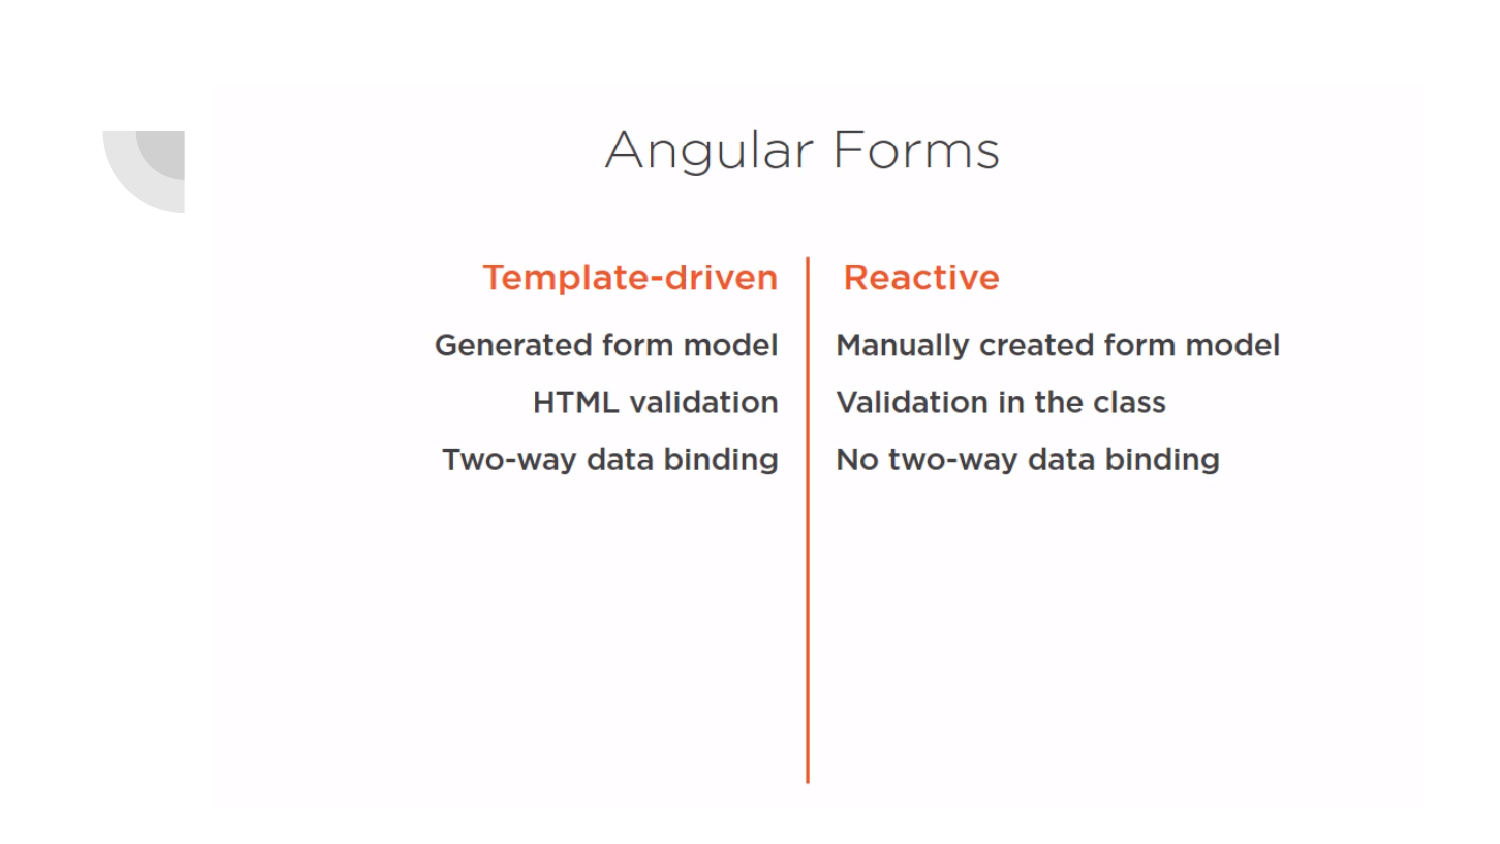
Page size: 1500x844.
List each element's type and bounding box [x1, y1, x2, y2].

picture [213, 85, 1423, 808]
